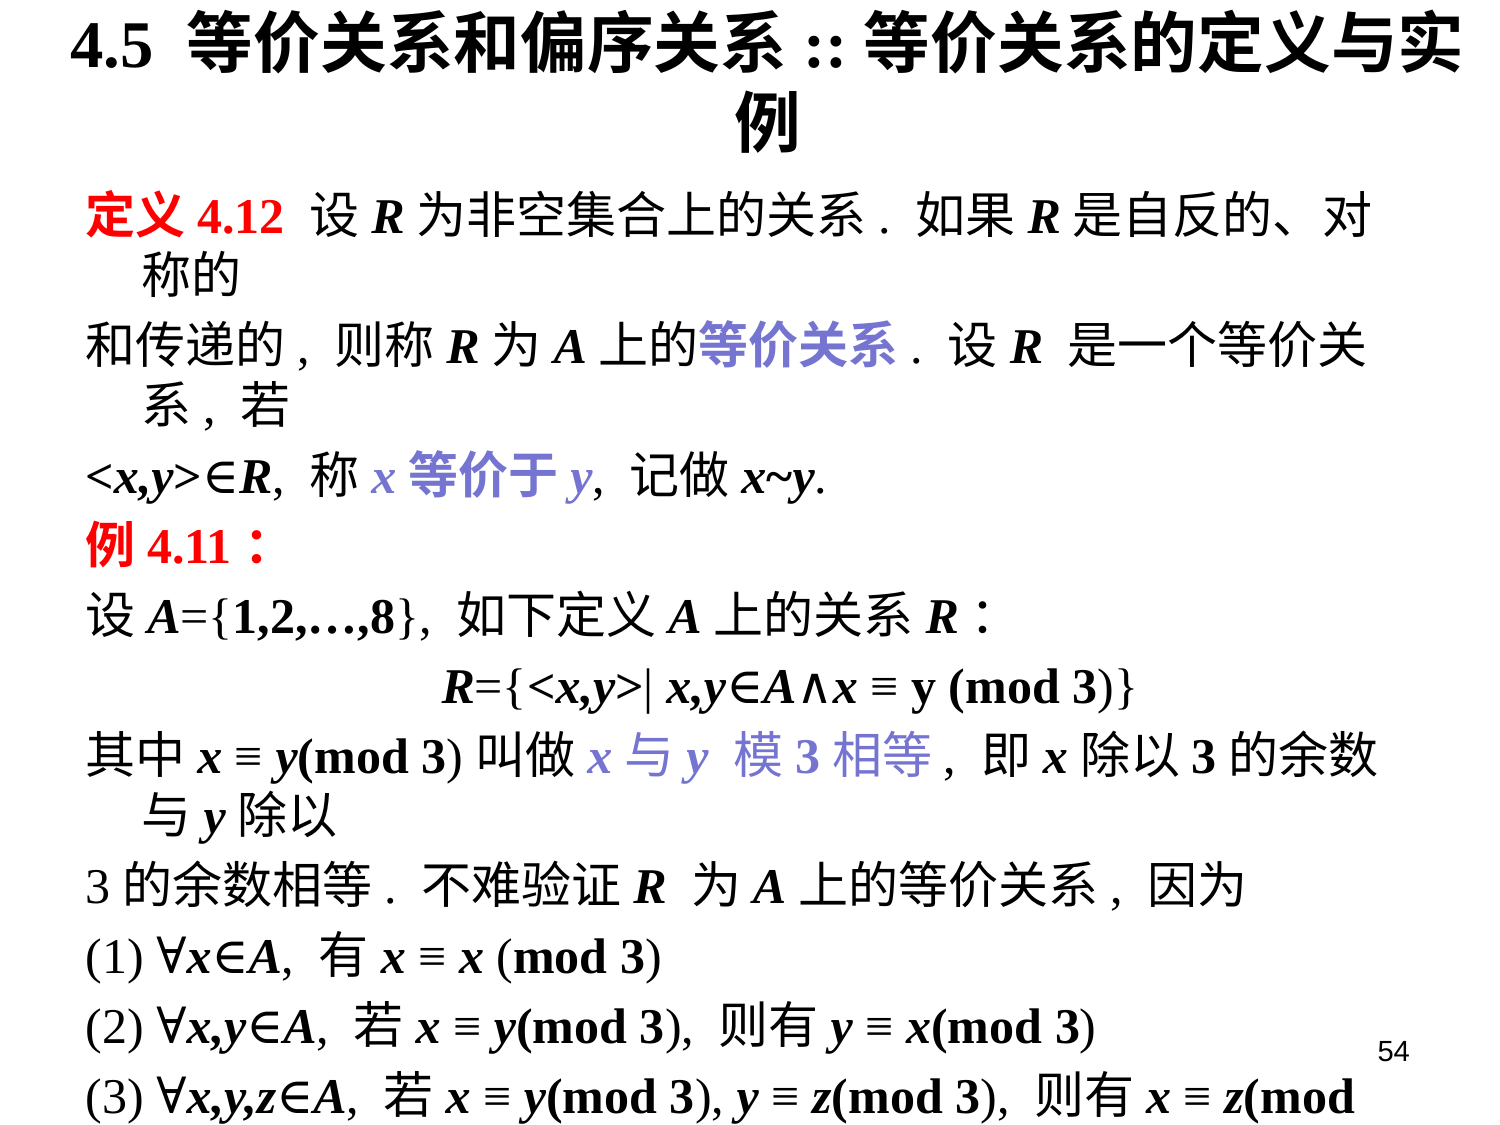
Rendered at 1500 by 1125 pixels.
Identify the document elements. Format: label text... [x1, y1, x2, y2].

slide_number 54 [1074, 1024, 1426, 1103]
title 4.5 等价关系和偏序关系::等价关系的定义与实例 [34, 46, 1500, 116]
list 定义4.12 设R为非空集合上的关系. 如果R是自反的、对称的 和传递的, 则称R为A上的等价关系. 设R 是一个等价关系, 若 <x,y>∈R, 称x等价于y, 记做x~y. 例4.11： 设A={1,2,…,8}, 如下定义A上的关系R： R={<x,y>| x,y∈A∧x ≡ y (mod 3)} 其中x ≡ y(mod 3)叫做x与y 模3相等, 即x除以3的余数与y除以 3的余数相等. 不难验证R 为A上的等价关系, 因为 (1) ∀x∈A, 有x ≡ x (mod 3) (2) ∀x,y∈A, 若x ≡ y(mod 3), 则有y ≡ x(mod 3) (3) ∀x,y,z∈A, 若x ≡ y(mod 3), y ≡ z(mod 3), 则有x ≡ z(mod 3) [70, 175, 1421, 997]
